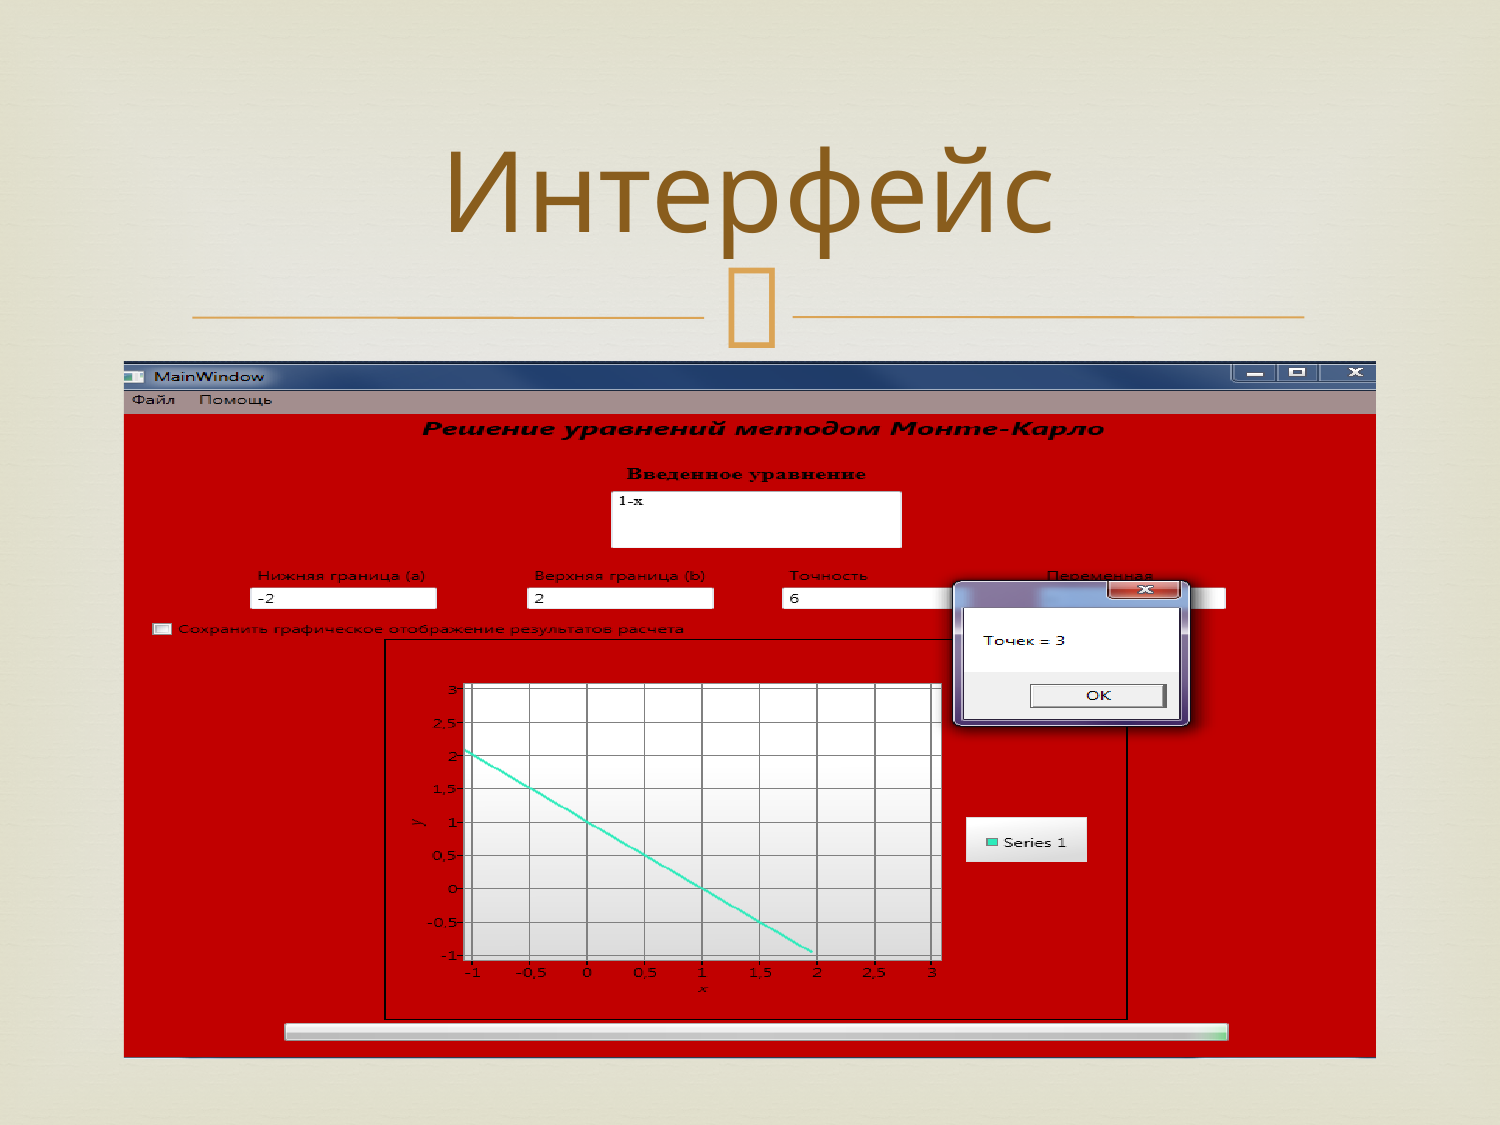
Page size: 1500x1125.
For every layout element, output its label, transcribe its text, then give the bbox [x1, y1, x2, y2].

list [1381, 368, 1386, 1005]
title Интерфейс [112, 42, 1385, 197]
picture [123, 361, 1377, 1060]
